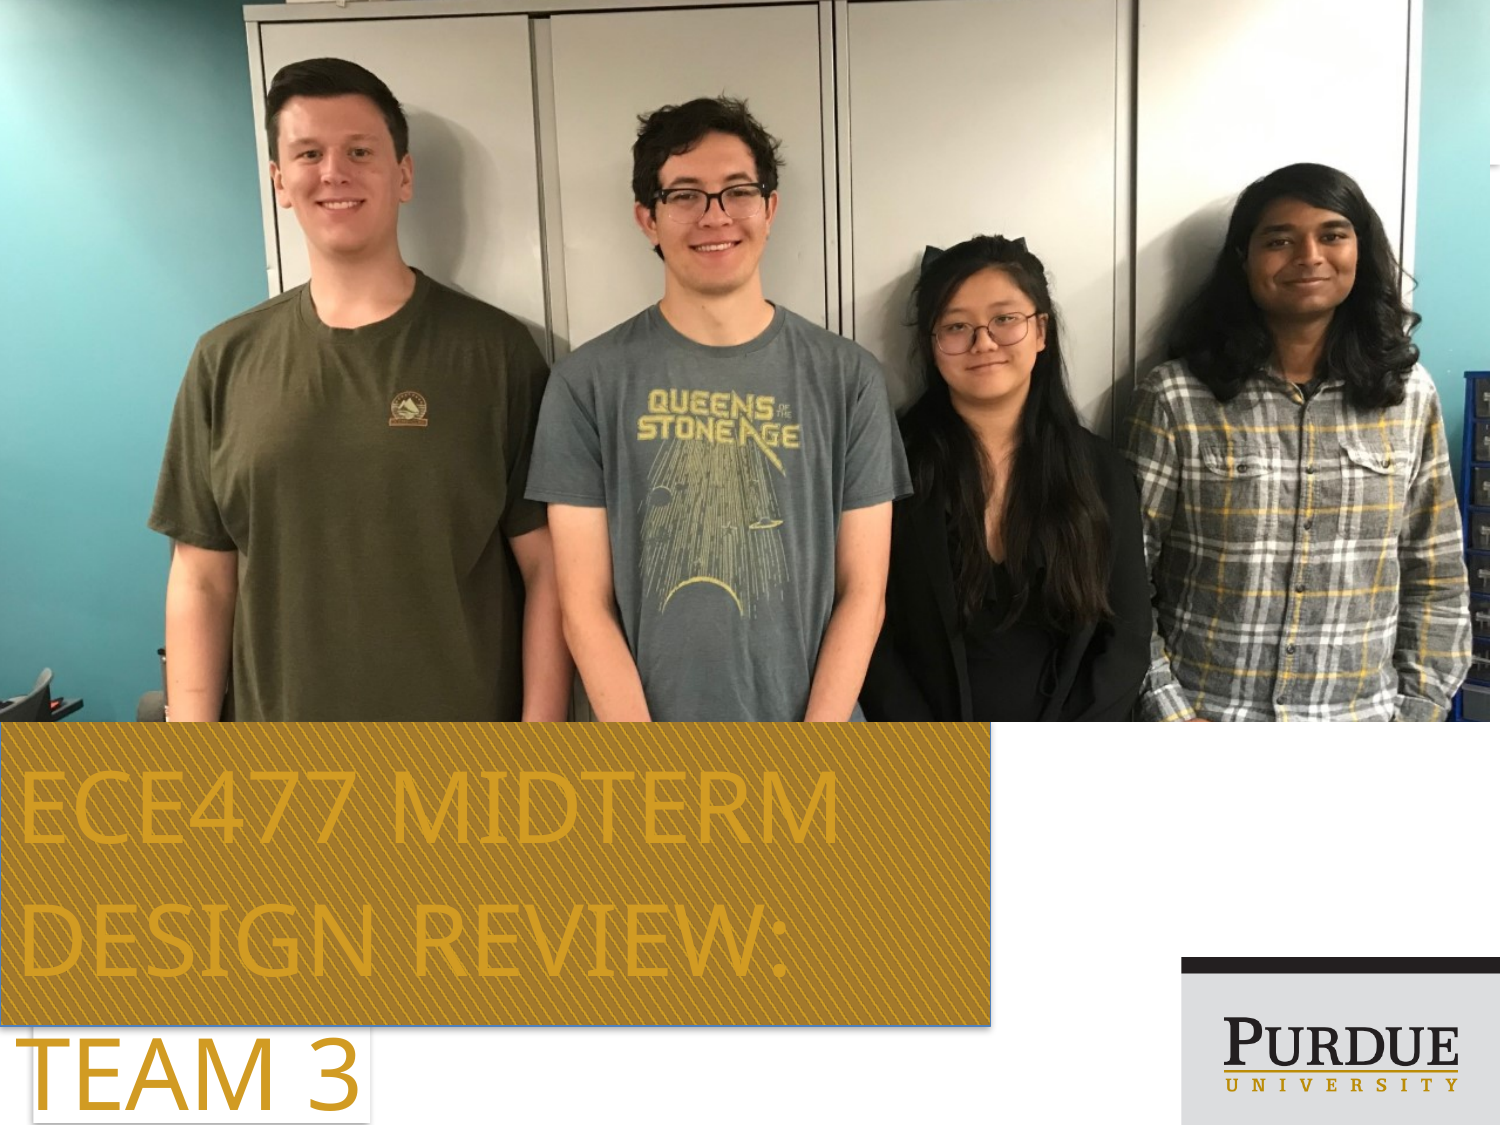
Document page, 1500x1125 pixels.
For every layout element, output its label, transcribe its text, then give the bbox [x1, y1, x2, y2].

picture [1181, 957, 1500, 1125]
picture [0, 0, 1498, 722]
title ECE477 Midterm Design Review: Team 3 [0, 730, 1085, 1029]
